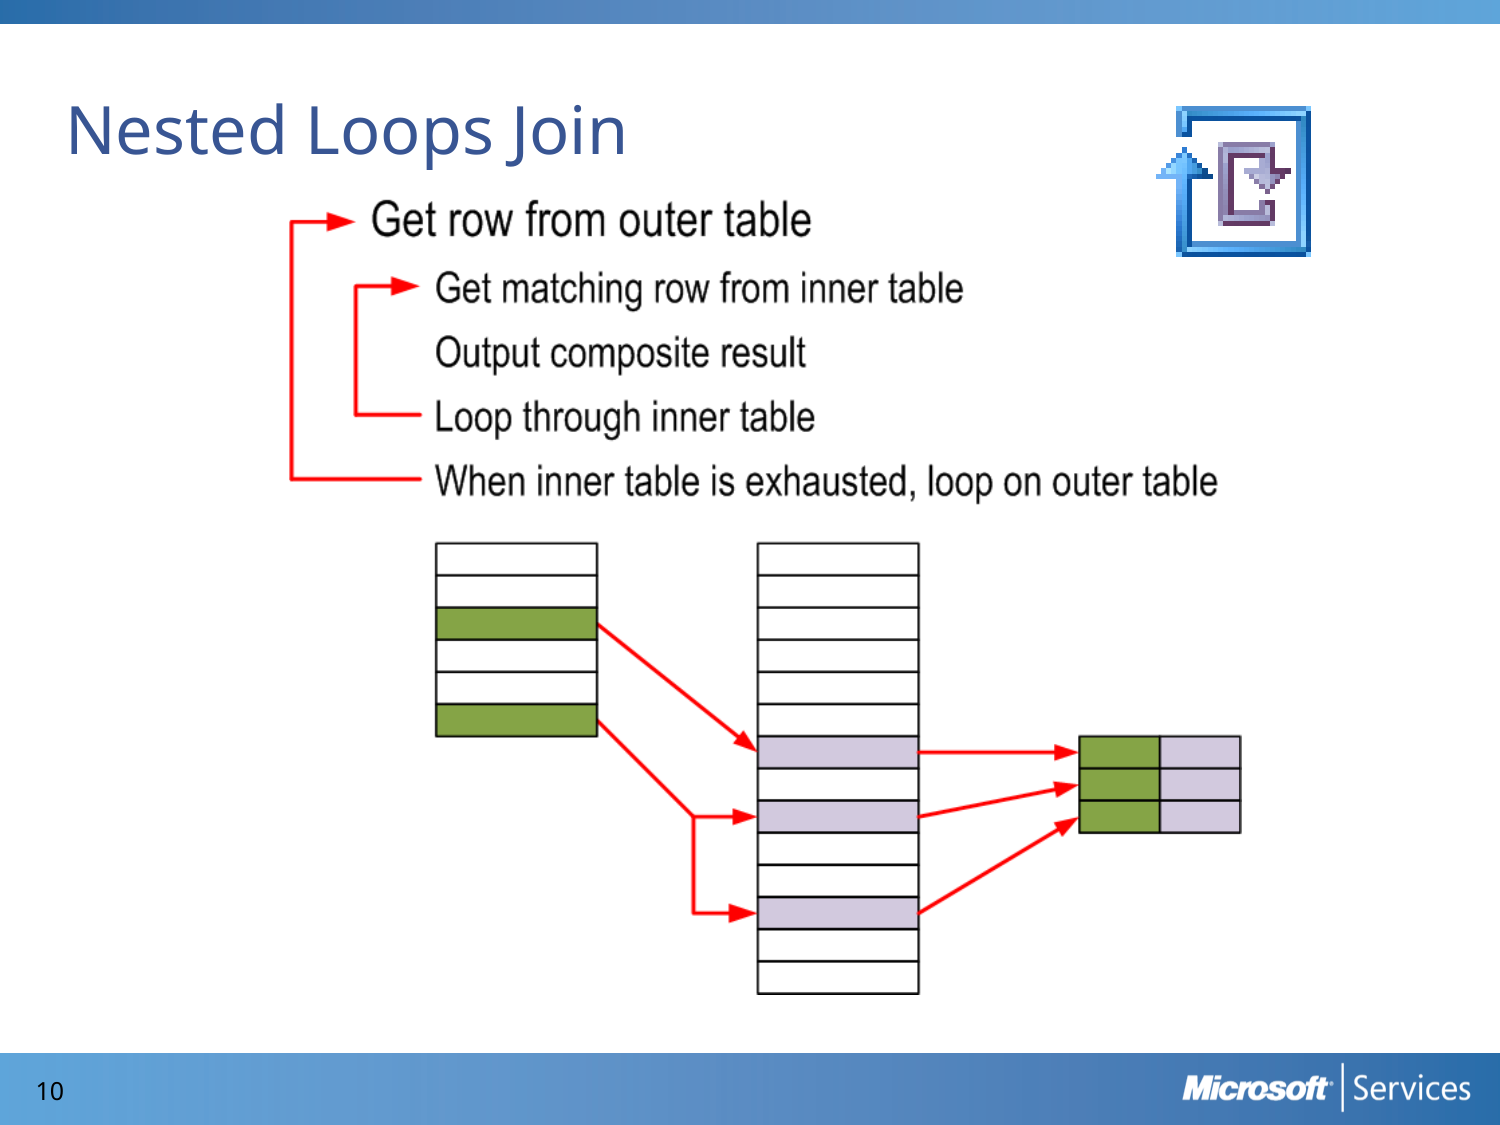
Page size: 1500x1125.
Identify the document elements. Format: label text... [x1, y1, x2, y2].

title Nested Loops Join [50, 24, 1450, 175]
picture [288, 101, 1318, 995]
picture [0, 1050, 1500, 1125]
picture [0, 0, 1500, 24]
slide_number 9 [0, 1062, 100, 1123]
